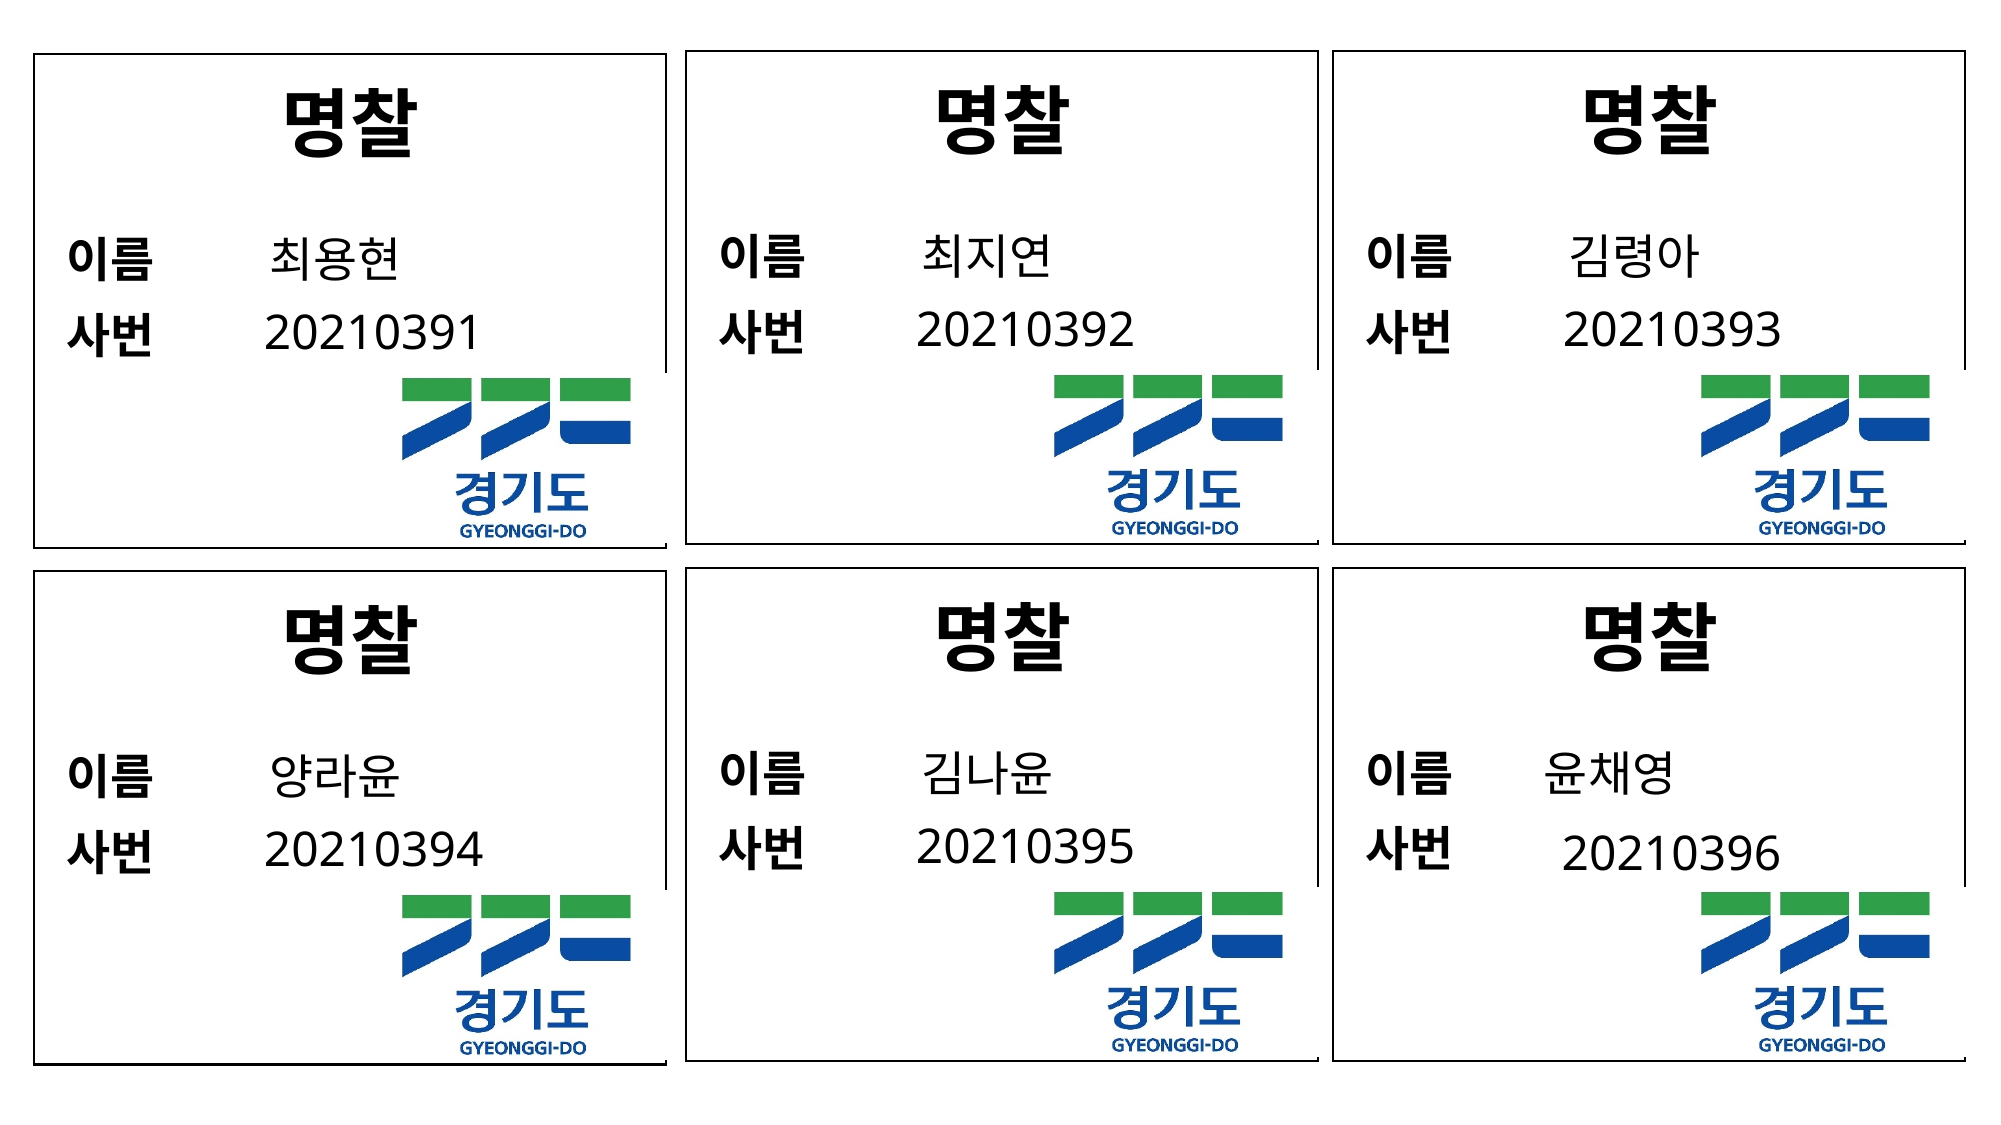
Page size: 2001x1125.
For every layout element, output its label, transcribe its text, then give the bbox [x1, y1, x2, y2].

text_box [1332, 50, 1966, 545]
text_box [249, 567, 2000, 1062]
text_box 사번 [1351, 294, 1530, 367]
text_box 명찰 [918, 66, 1087, 171]
text_box 명찰 [1565, 66, 1734, 171]
text_box 최용현 [254, 222, 417, 294]
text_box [52, 738, 231, 812]
text_box [33, 53, 667, 549]
text_box 사번 [52, 297, 231, 370]
picture [1666, 887, 1966, 1057]
text_box 이름 [703, 218, 883, 292]
text_box 이름 [52, 222, 231, 295]
text_box [33, 570, 667, 1066]
text_box 명찰 [266, 69, 435, 175]
picture [1019, 887, 1319, 1057]
text_box 최지연 [906, 218, 1069, 291]
text_box 이름 [1351, 218, 1530, 292]
text_box 20210393 [1548, 291, 2000, 364]
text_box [52, 814, 231, 887]
text_box [685, 50, 1319, 545]
text_box 20210392 [901, 291, 1332, 364]
picture [1666, 370, 1966, 540]
picture [367, 890, 667, 1060]
text_box 김령아 [1553, 218, 1716, 291]
text_box 명찰 [266, 586, 435, 692]
picture [367, 373, 667, 543]
picture [1019, 370, 1319, 540]
text_box 20210391 [249, 294, 685, 367]
text_box 사번 [703, 294, 883, 367]
